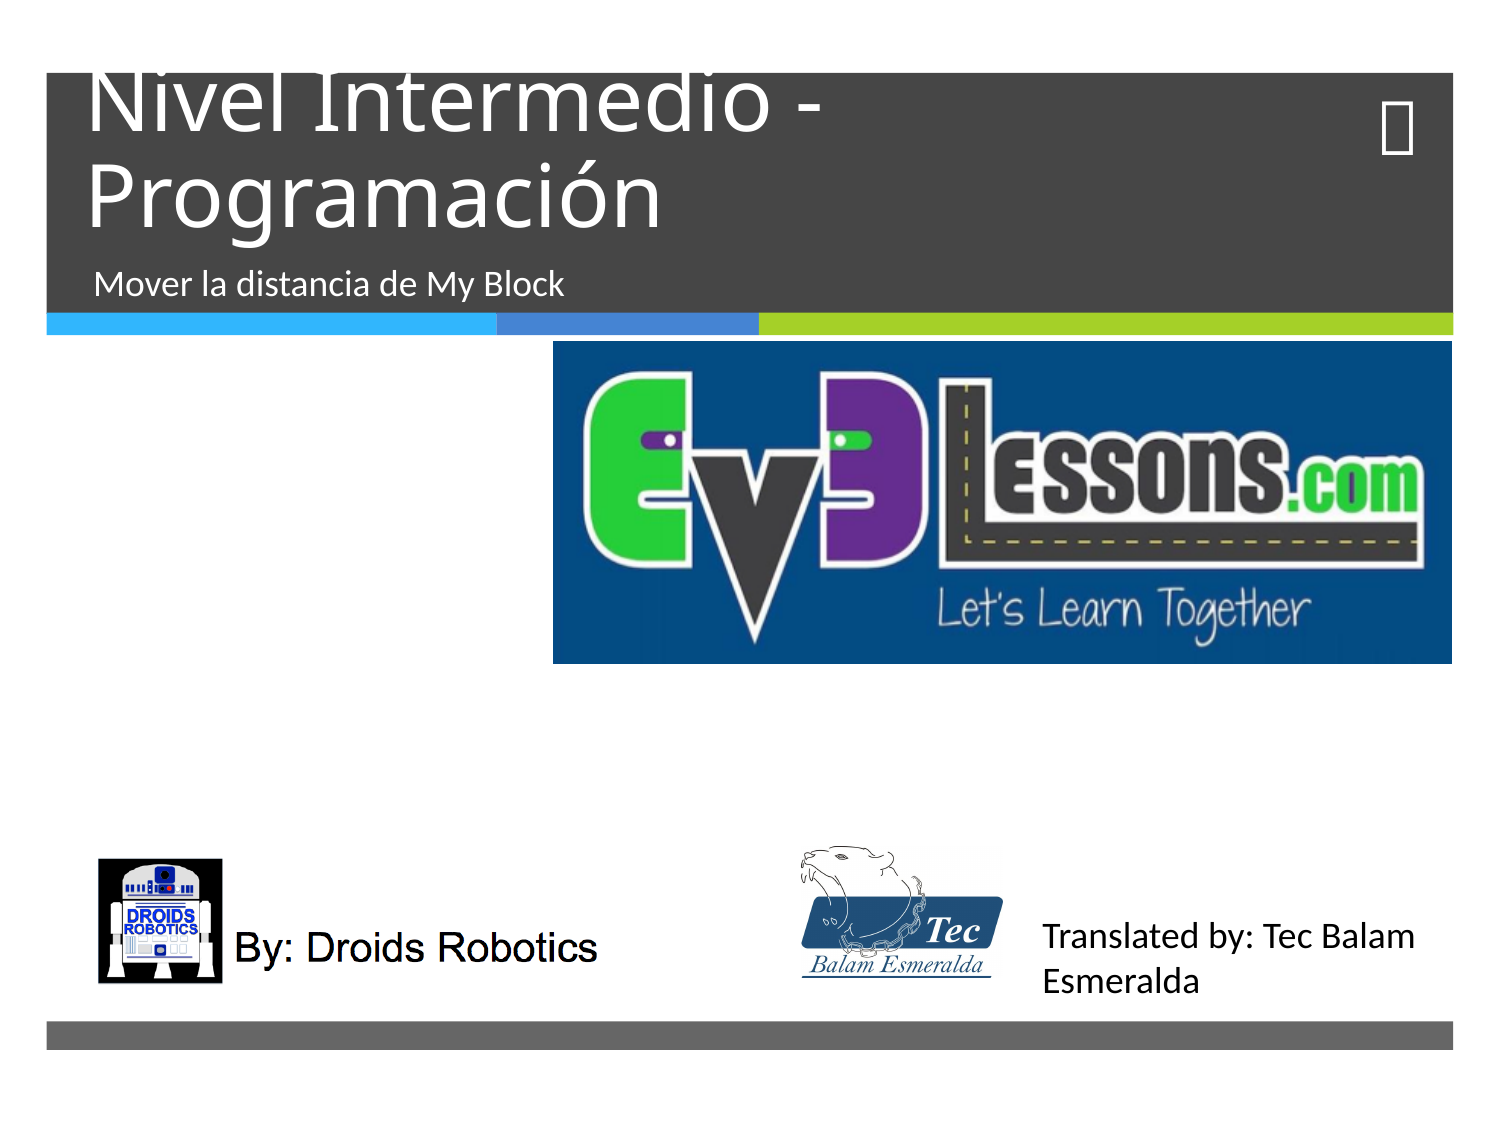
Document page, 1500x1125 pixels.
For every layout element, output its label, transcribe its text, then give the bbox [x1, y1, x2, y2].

subtitle Mover la distancia de My Block [78, 251, 1351, 331]
title Nivel Intermedio - Programación [69, 73, 1351, 253]
picture [552, 341, 1452, 665]
picture [801, 846, 1004, 979]
picture [77, 846, 629, 1011]
text_box Translated by: Tec Balam Esmeralda [1027, 903, 1452, 1009]
